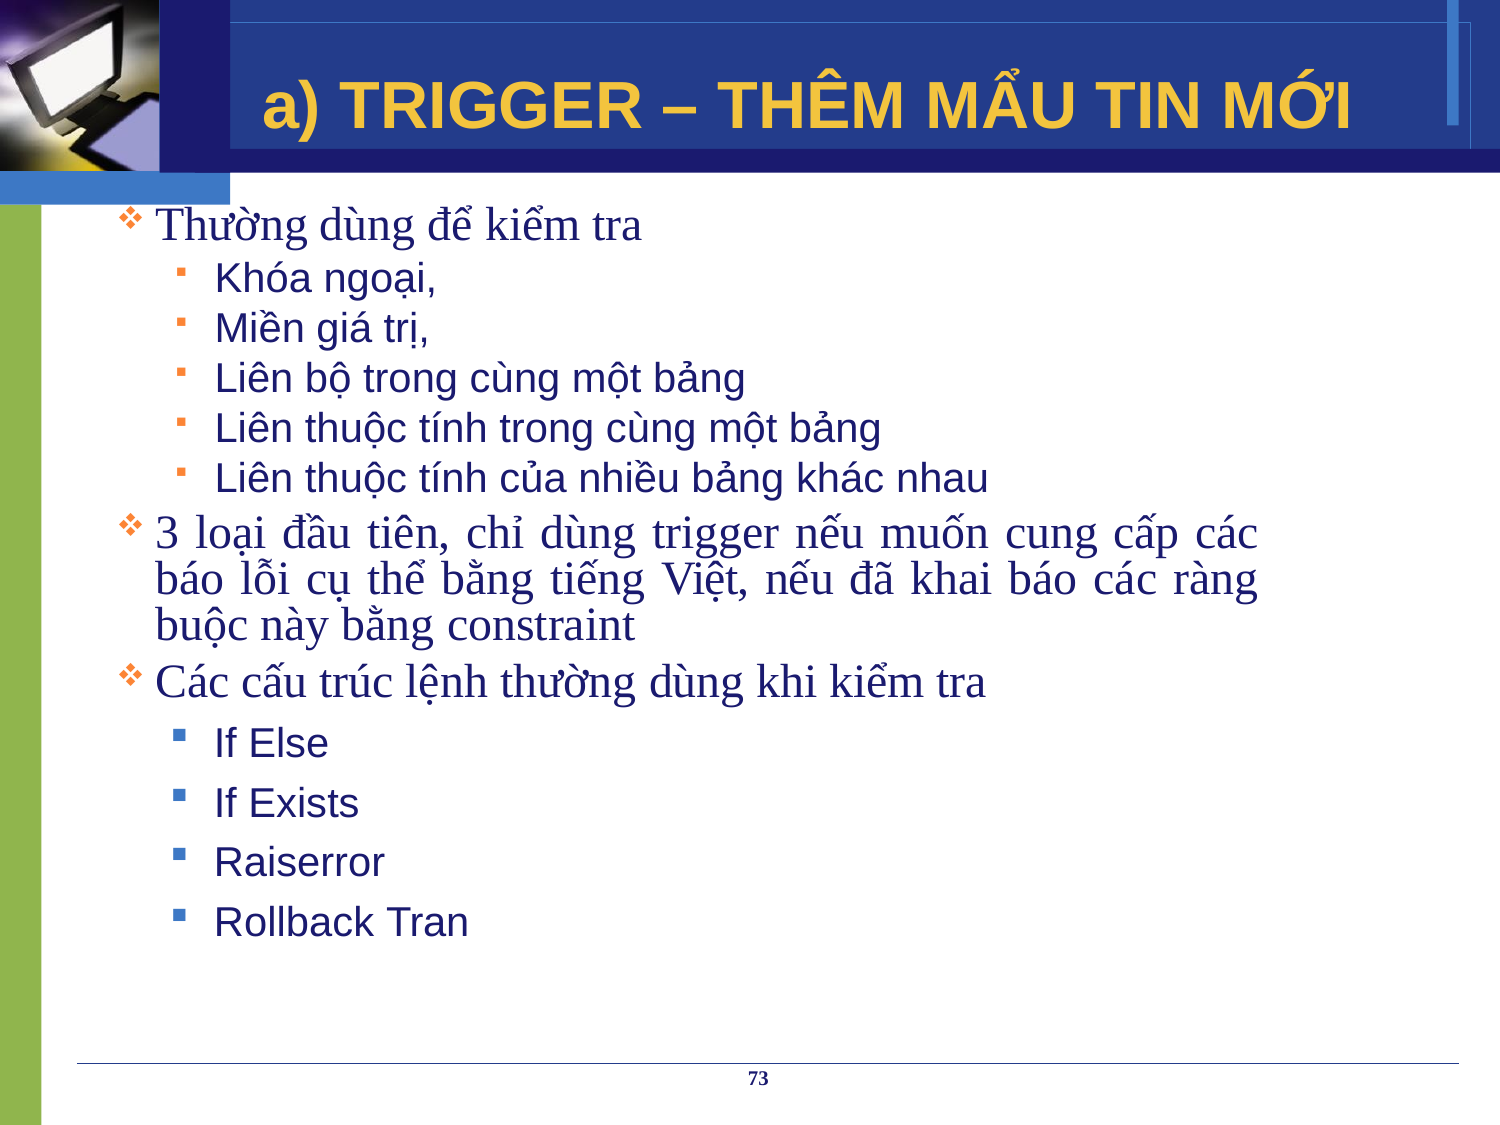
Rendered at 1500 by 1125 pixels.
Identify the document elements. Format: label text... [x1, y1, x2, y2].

title a) TRIGGER – THÊM MẨU TIN MỚI [260, 59, 1355, 250]
picture [0, 0, 159, 171]
text_box Thường dùng để kiểm tra Khóa ngoại, Miền giá trị, Liên bộ trong cùng một bảng Liên thuộc tính trong cùng một bảng Liên thuộc tính của nhiều bảng khác nhau 3 loại đầu tiên, chỉ dùng trigger nếu muốn cung cấp các báo lỗi cụ thể bằng tiếng Việt, nếu đã khai báo các ràng buộc này bằng constraint Các cấu trúc lệnh thường dùng khi kiểm tra If Else If Exists Raiserror Rollback Tran [114, 190, 1276, 946]
text_box 73 [741, 1064, 776, 1090]
